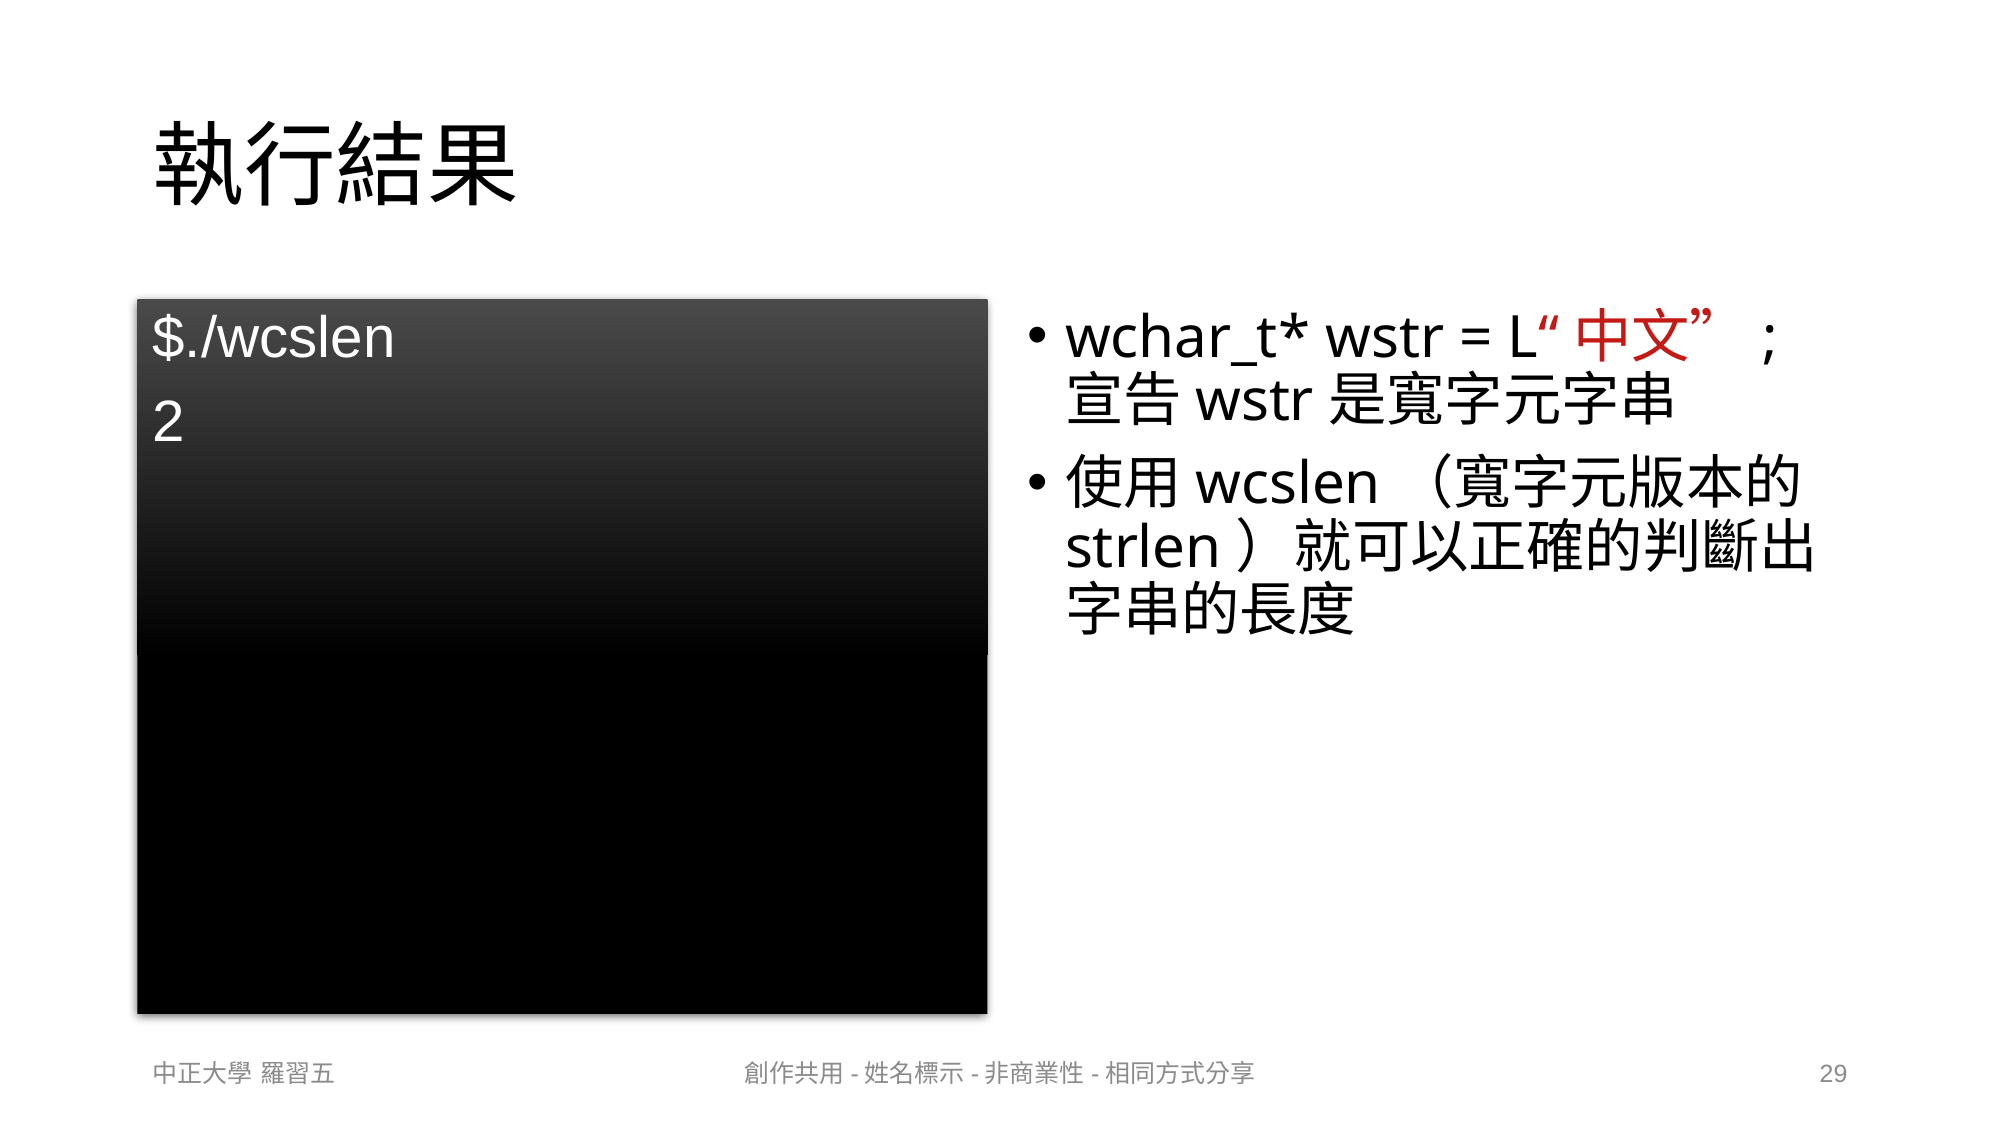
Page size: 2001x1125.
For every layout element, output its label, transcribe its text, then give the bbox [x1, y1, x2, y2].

slide_number 29 [1412, 1042, 1863, 1103]
footer 創作共用-姓名標示-非商業性-相同方式分享 [662, 1042, 1338, 1103]
list wchar_t* wstr = L“中文”;宣告wstr是寬字元字串 使用wcslen（寬字元版本的strlen）就可以正確的判斷出字串的長度 [1012, 299, 1863, 1014]
slide_number 中正大學 羅習五 [137, 1042, 588, 1103]
list $./wcslen 2 [137, 299, 988, 1014]
title 執行結果 [137, 59, 1863, 278]
